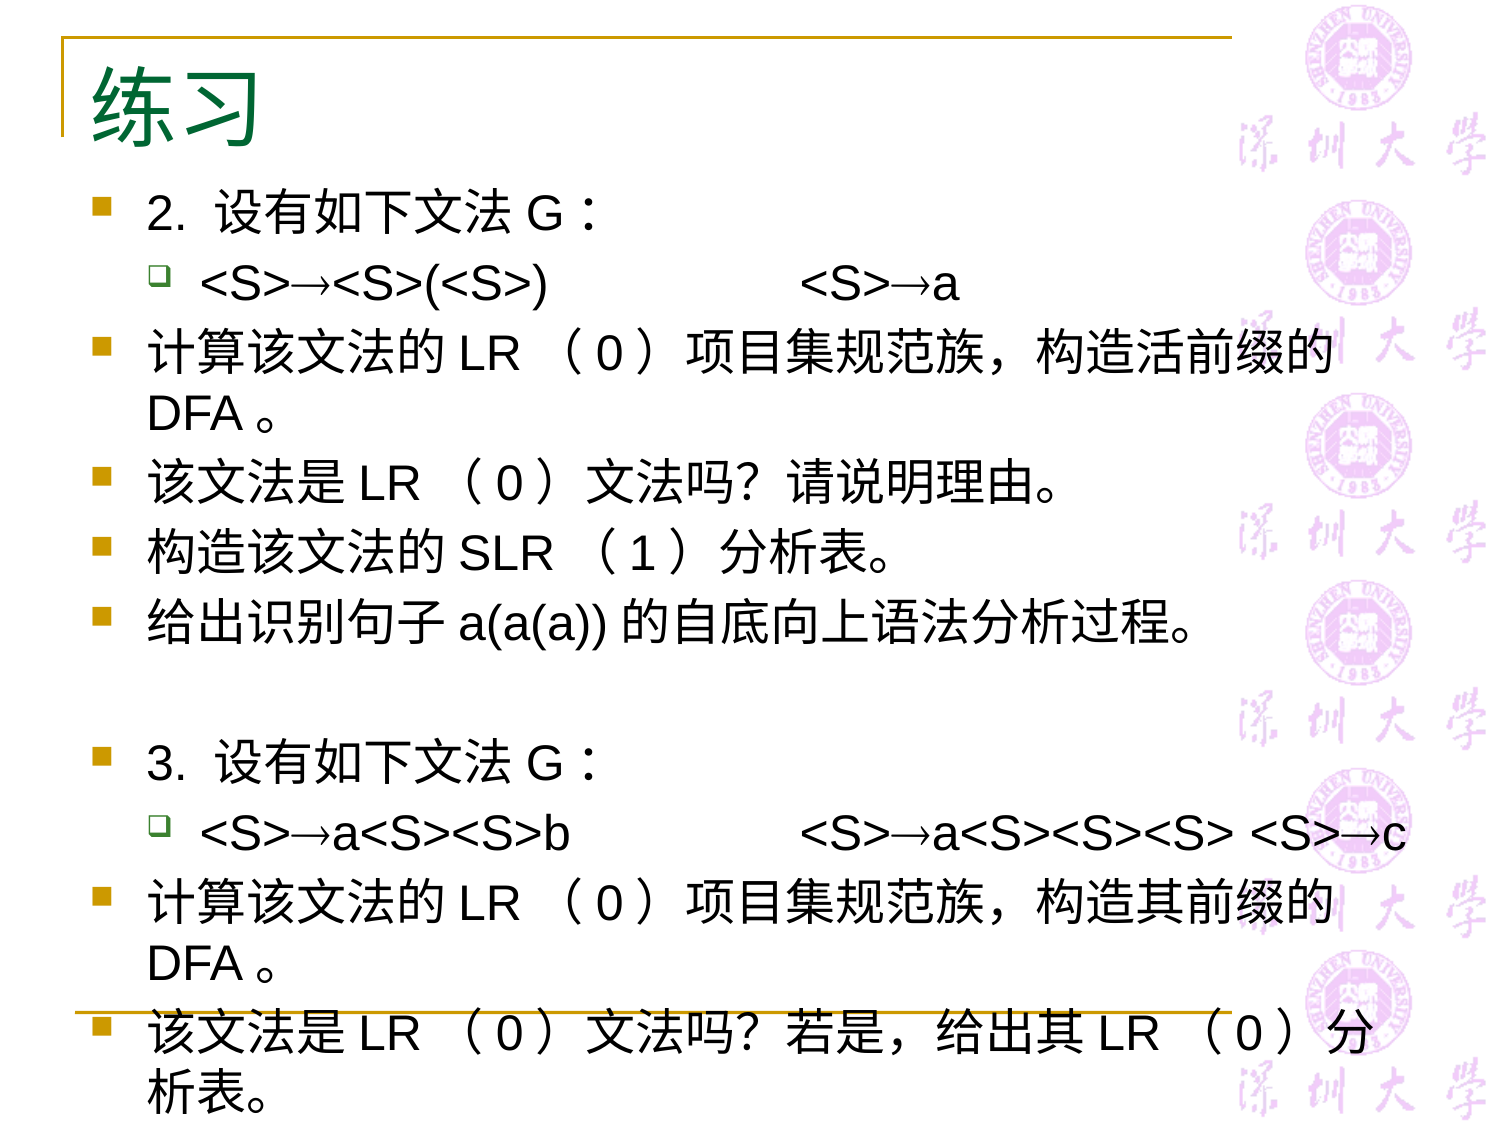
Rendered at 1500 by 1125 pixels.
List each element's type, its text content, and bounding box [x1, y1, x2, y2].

list 2. 设有如下文法G： <S><S>(<S>) <S>a 计算该文法的LR（0）项目集规范族，构造活前缀的DFA。 该文法是LR（0）文法吗？请说明理由。 构造该文法的SLR（1）分析表。 给出识别句子a(a(a))的自底向上语法分析过程。 3. 设有如下文法G： <S>a<S><S>b <S>a<S><S><S> <S>c 计算该文法的LR（0）项目集规范族，构造其前缀的DFA。 该文法是LR（0）文法吗？若是，给出其LR（0）分析表。 [74, 172, 1426, 1006]
title 练习 [74, 45, 1426, 172]
